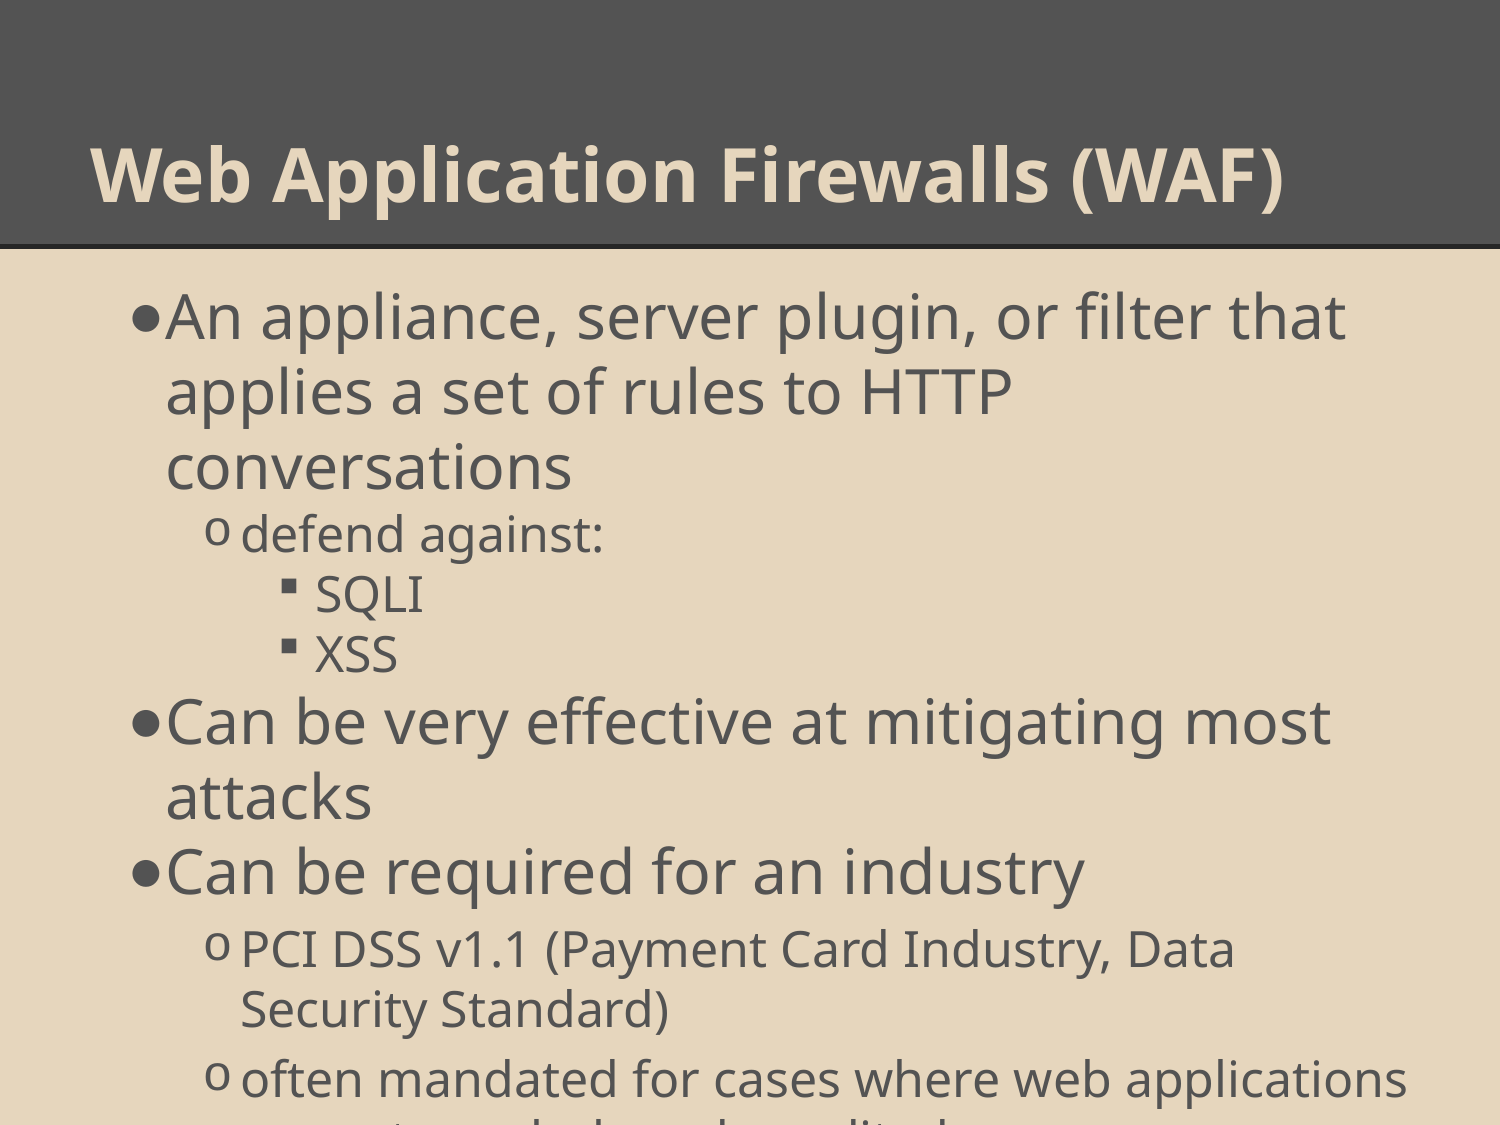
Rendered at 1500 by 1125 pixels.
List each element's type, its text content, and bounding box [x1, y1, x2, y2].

list An appliance, server plugin, or filter that applies a set of rules to HTTP conversations defend against: SQLI XSS Can be very effective at mitigating most attacks Can be required for an industry PCI DSS v1.1 (Payment Card Industry, Data Security Standard) often mandated for cases where web applications are not regularly code audited [75, 262, 1425, 1078]
title Web Application Firewalls (WAF) [75, 45, 1425, 233]
